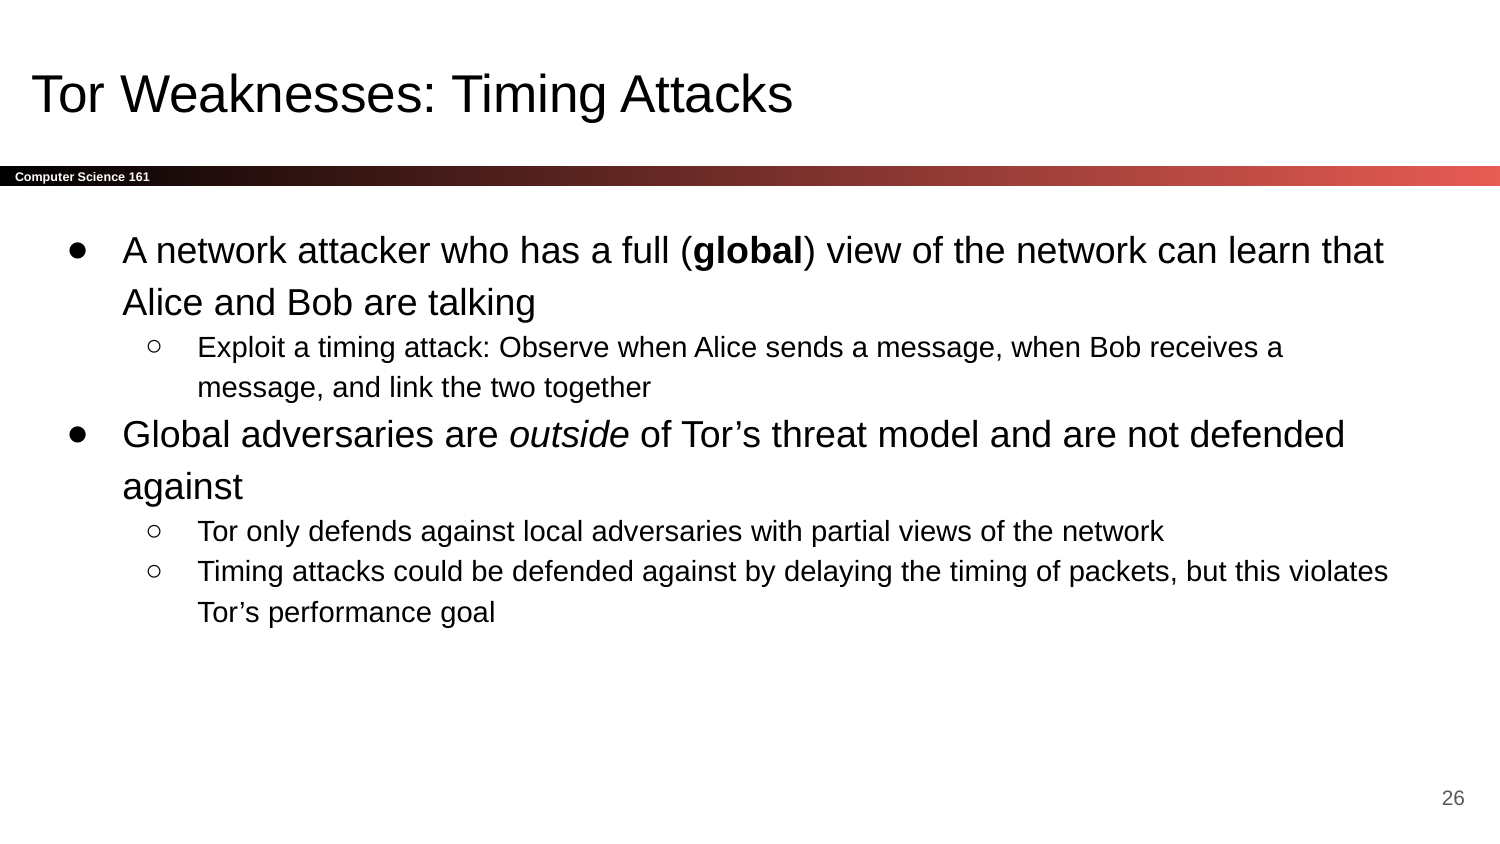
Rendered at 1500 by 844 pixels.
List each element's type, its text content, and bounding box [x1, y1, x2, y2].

list A network attacker who has a full (global) view of the network can learn that Alice and Bob are talking Exploit a timing attack: Observe when Alice sends a message, when Bob receives a message, and link the two together Global adversaries are outside of Tor’s threat model and are not defended against Tor only defends against local adversaries with partial views of the network Timing attacks could be defended against by delaying the timing of packets, but this violates Tor’s performance goal [32, 204, 1431, 823]
slide_number ‹#› [1389, 764, 1480, 830]
title Tor Weaknesses: Timing Attacks [16, 44, 1415, 139]
